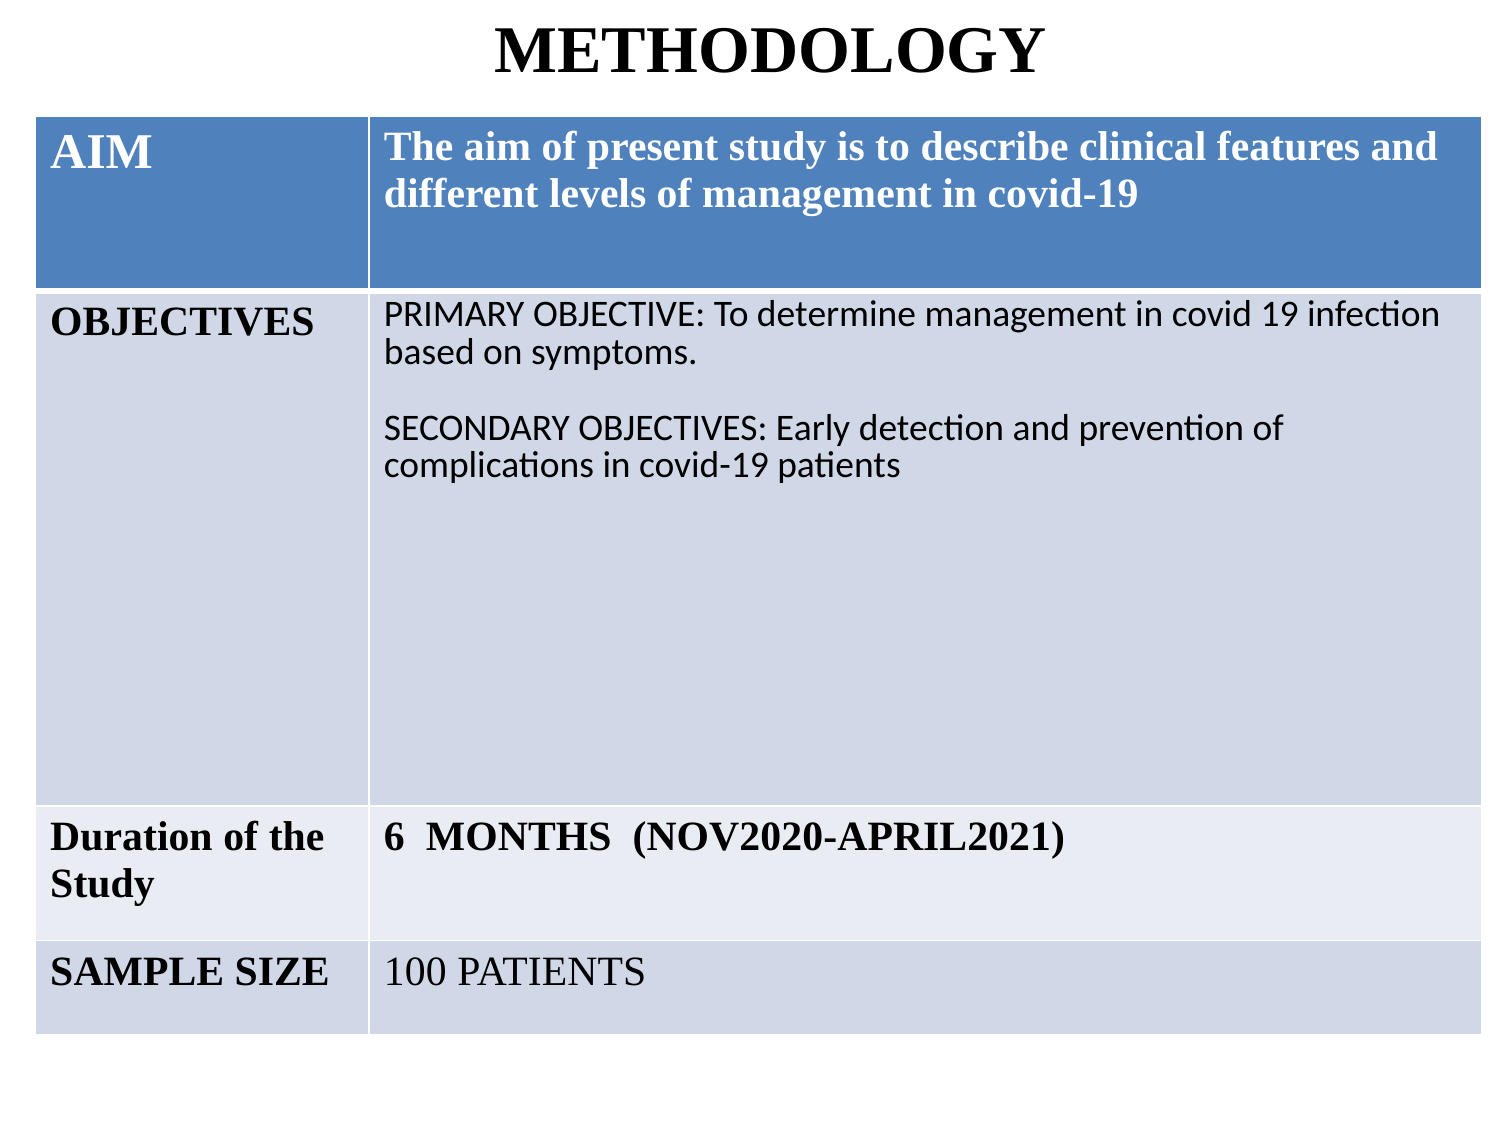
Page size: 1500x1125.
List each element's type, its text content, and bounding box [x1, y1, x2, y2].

table_cell PRIMARY OBJECTIVE: To determine management in covid 19 infection based on symptoms. SECONDARY OBJECTIVES: Early detection and prevention of complications in covid-19 patients [370, 294, 1481, 805]
text_box METHODOLOGY [371, 0, 1171, 94]
table_header AIM [36, 117, 368, 288]
table_cell SAMPLE SIZE [36, 941, 368, 1034]
table_cell OBJECTIVES [36, 294, 368, 805]
table_cell 100 PATIENTS [370, 941, 1481, 1034]
table_header The aim of present study is to describe clinical features and different levels of management in covid-19 [370, 117, 1481, 288]
table_cell Duration of the Study [36, 807, 368, 940]
table_cell 6 MONTHS (NOV2020-APRIL2021) [370, 807, 1481, 940]
